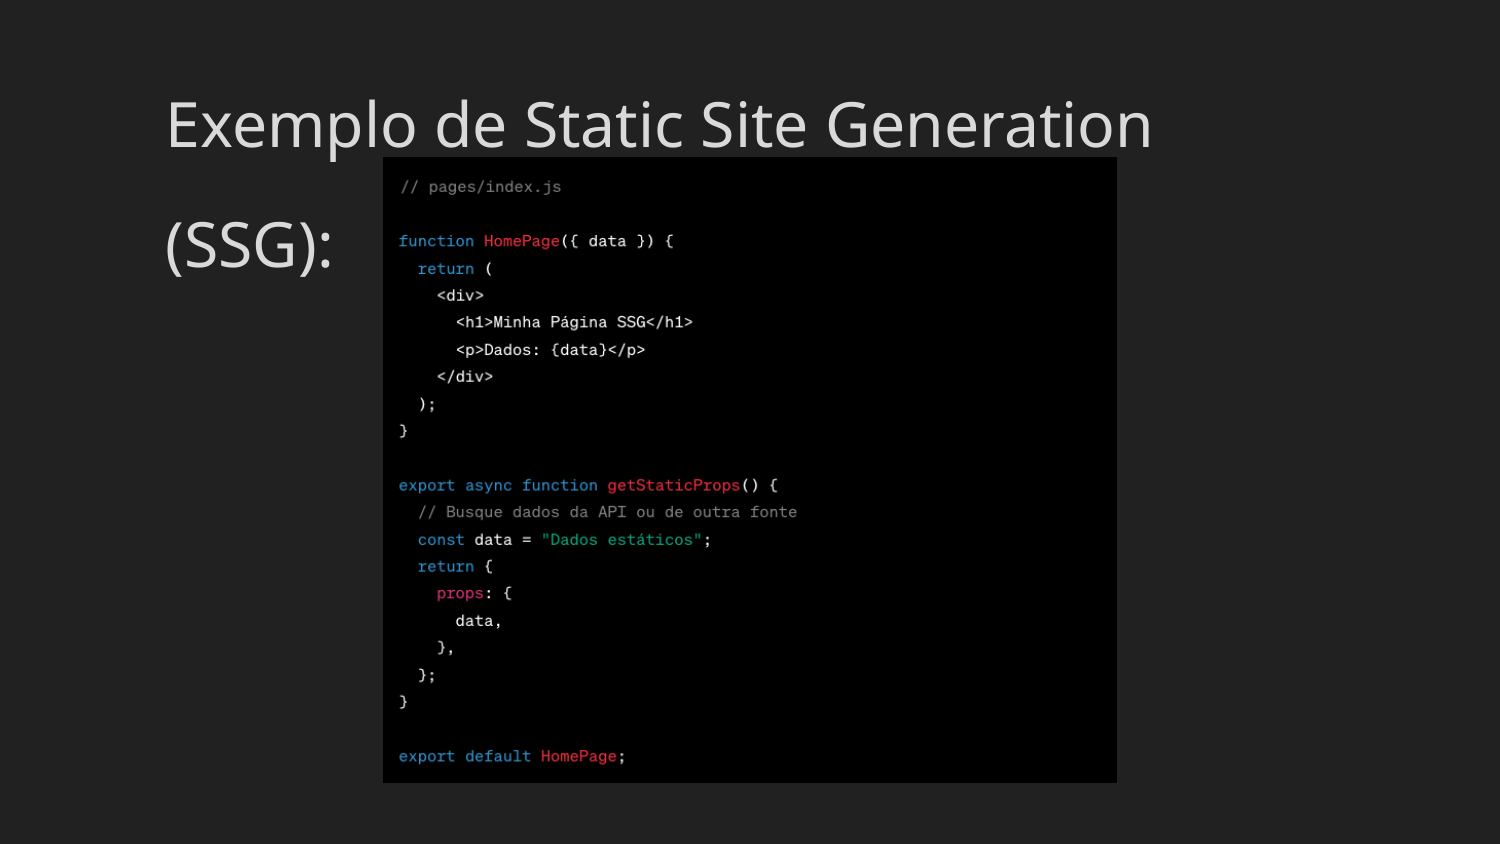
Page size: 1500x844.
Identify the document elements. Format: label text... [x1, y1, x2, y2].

title Exemplo de Static Site Generation (SSG): [150, 24, 1350, 119]
picture [383, 157, 1117, 784]
